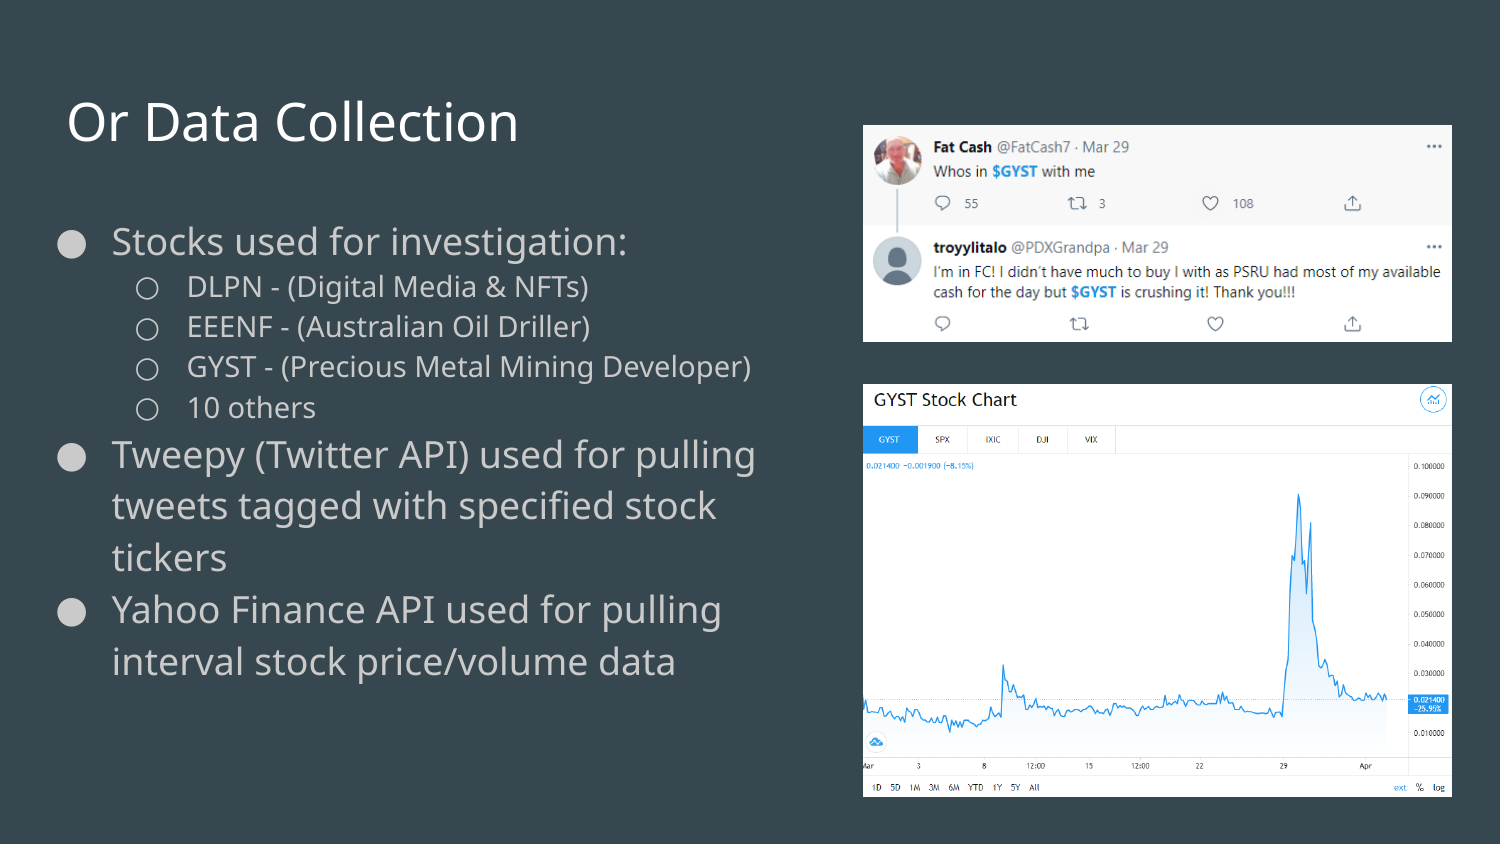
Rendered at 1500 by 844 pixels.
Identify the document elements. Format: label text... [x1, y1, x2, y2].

picture [863, 125, 1452, 342]
picture [863, 384, 1452, 797]
list Stocks used for investigation: DLPN - (Digital Media & NFTs) EEENF - (Australian Oil Driller) GYST - (Precious Metal Mining Developer) 10 others Tweepy (Twitter API) used for pulling tweets tagged with specified stock tickers Yahoo Finance API used for pulling interval stock price/volume data [21, 195, 775, 757]
title Or Data Collection [51, 72, 1449, 167]
